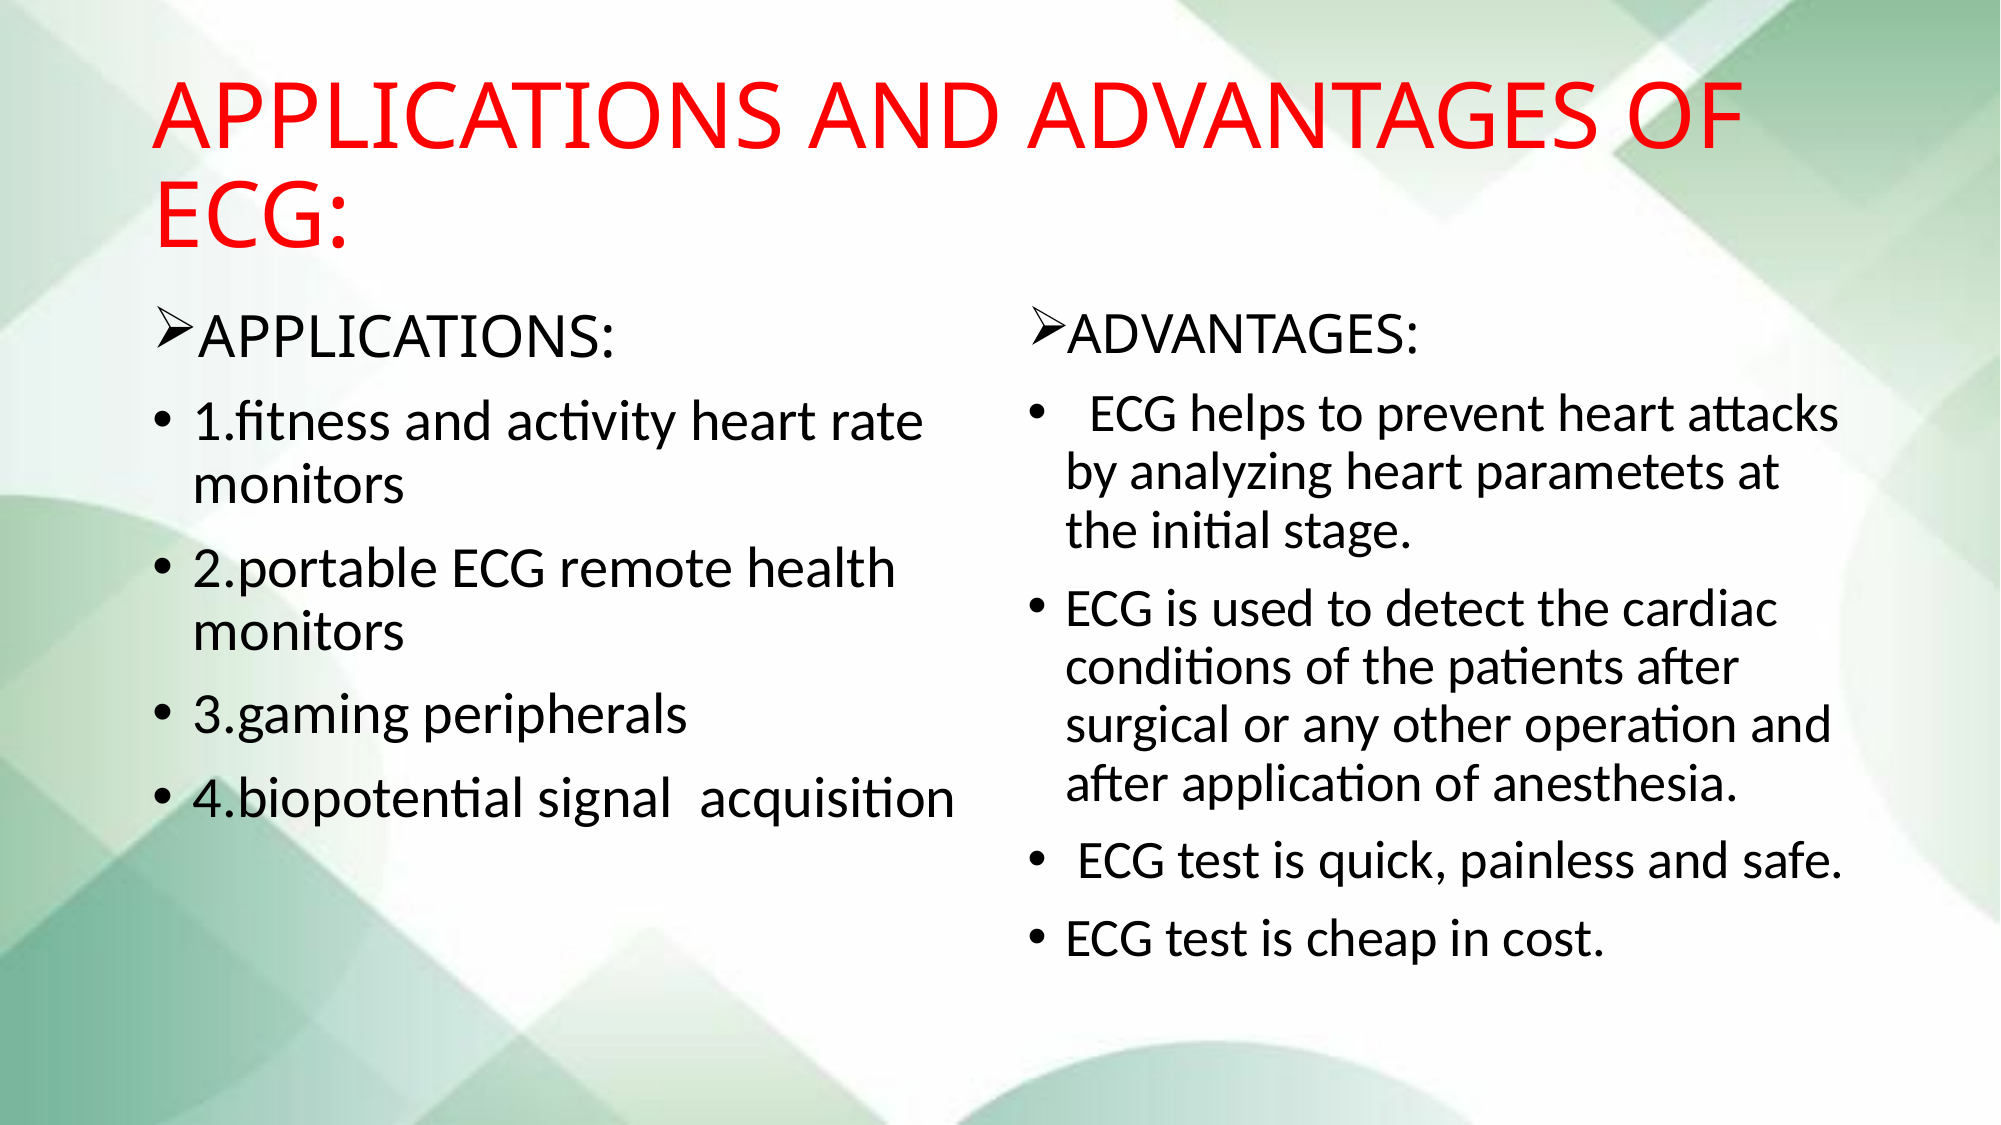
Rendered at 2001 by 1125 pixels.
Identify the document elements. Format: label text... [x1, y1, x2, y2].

list ADVANTAGES: ECG helps to prevent heart attacks by analyzing heart parametets at the initial stage. ECG is used to detect the cardiac conditions of the patients after surgical or any other operation and after application of anesthesia. ECG test is quick, painless and safe. ECG test is cheap in cost. [1012, 299, 1863, 1014]
title APPLICATIONS AND ADVANTAGES OF ECG: [137, 59, 1863, 278]
list APPLICATIONS: 1.fitness and activity heart rate monitors 2.portable ECG remote health monitors 3.gaming peripherals 4.biopotential signal acquisition [137, 299, 988, 1014]
picture [0, 0, 2001, 1125]
